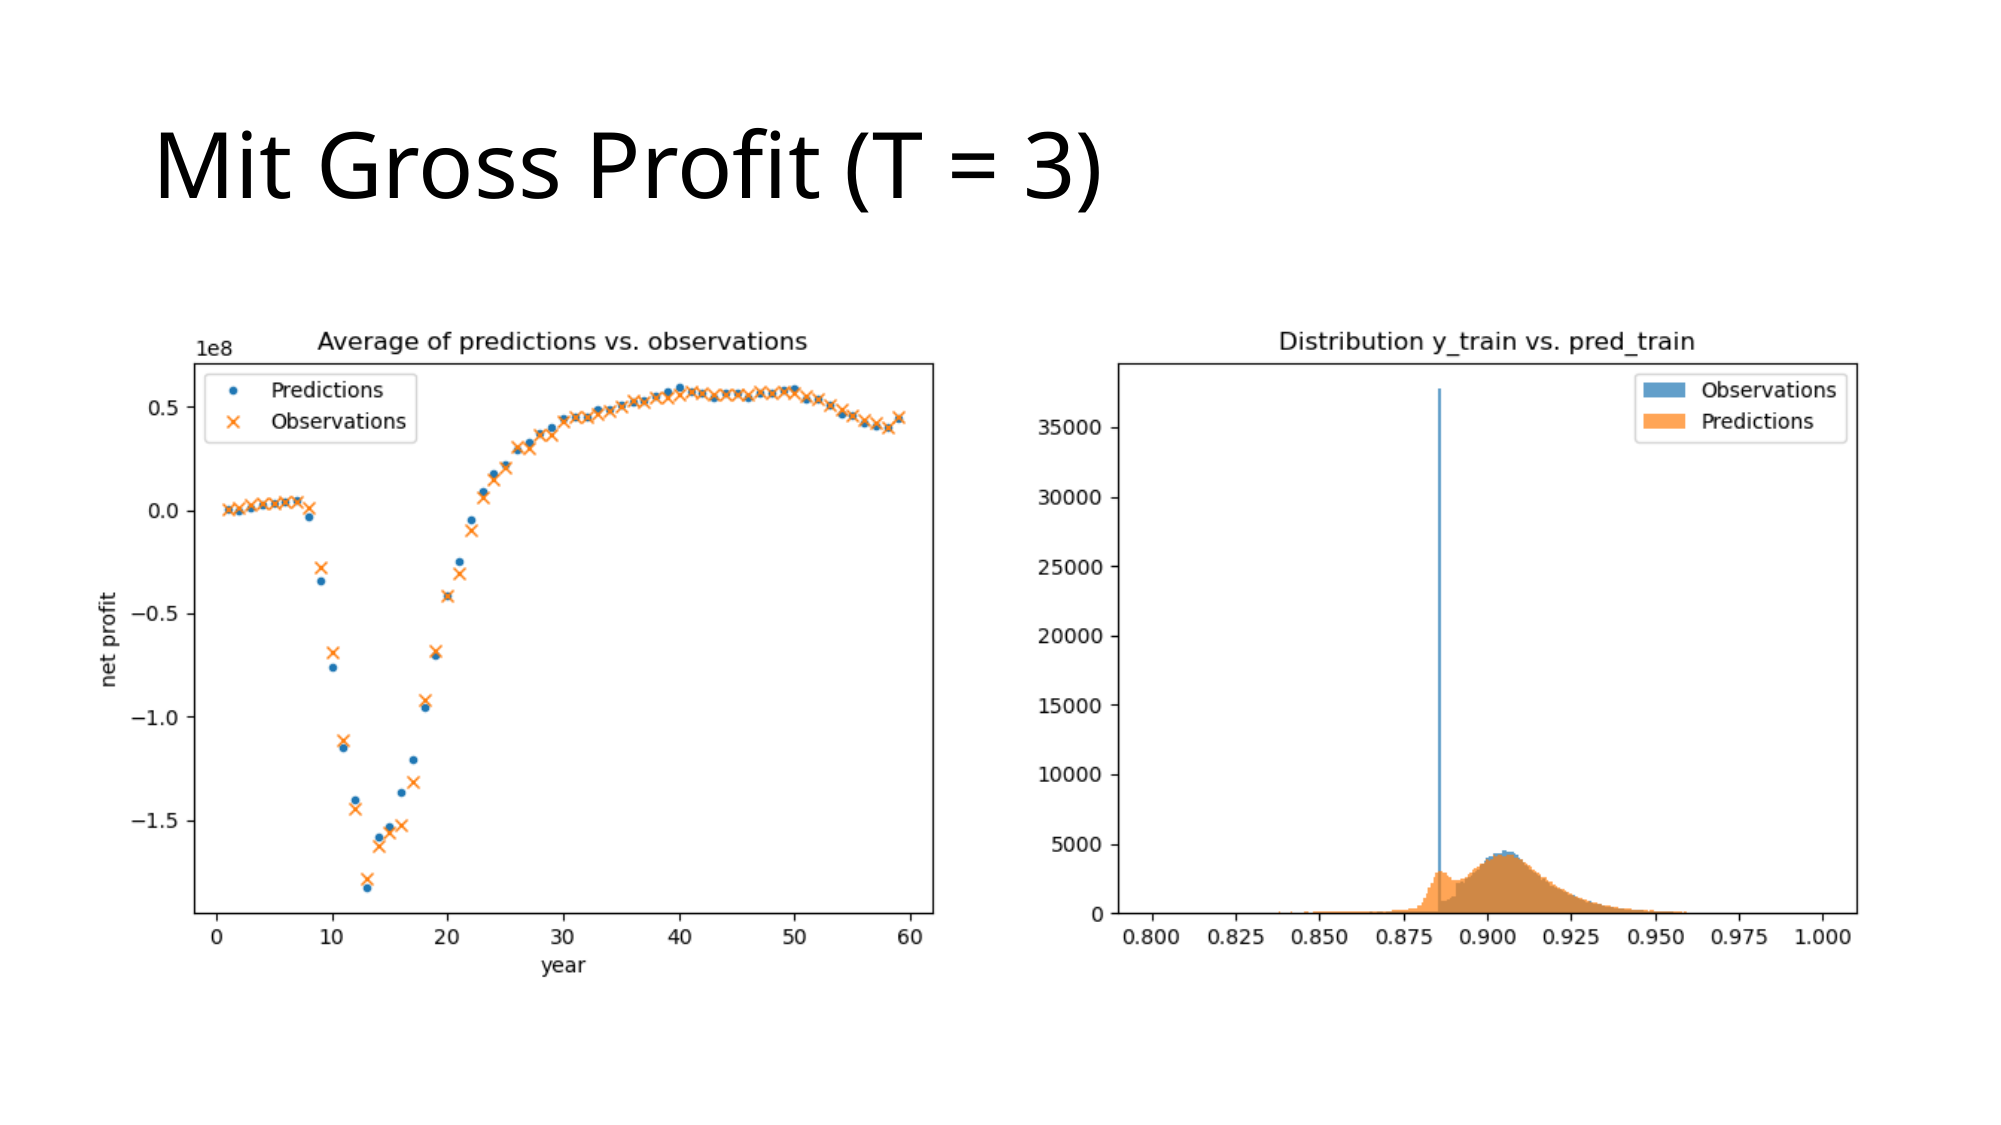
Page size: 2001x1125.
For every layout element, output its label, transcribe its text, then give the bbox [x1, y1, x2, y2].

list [1028, 277, 1952, 992]
title Mit Gross Profit (T = 3) [137, 59, 1863, 277]
picture [75, 277, 1028, 992]
